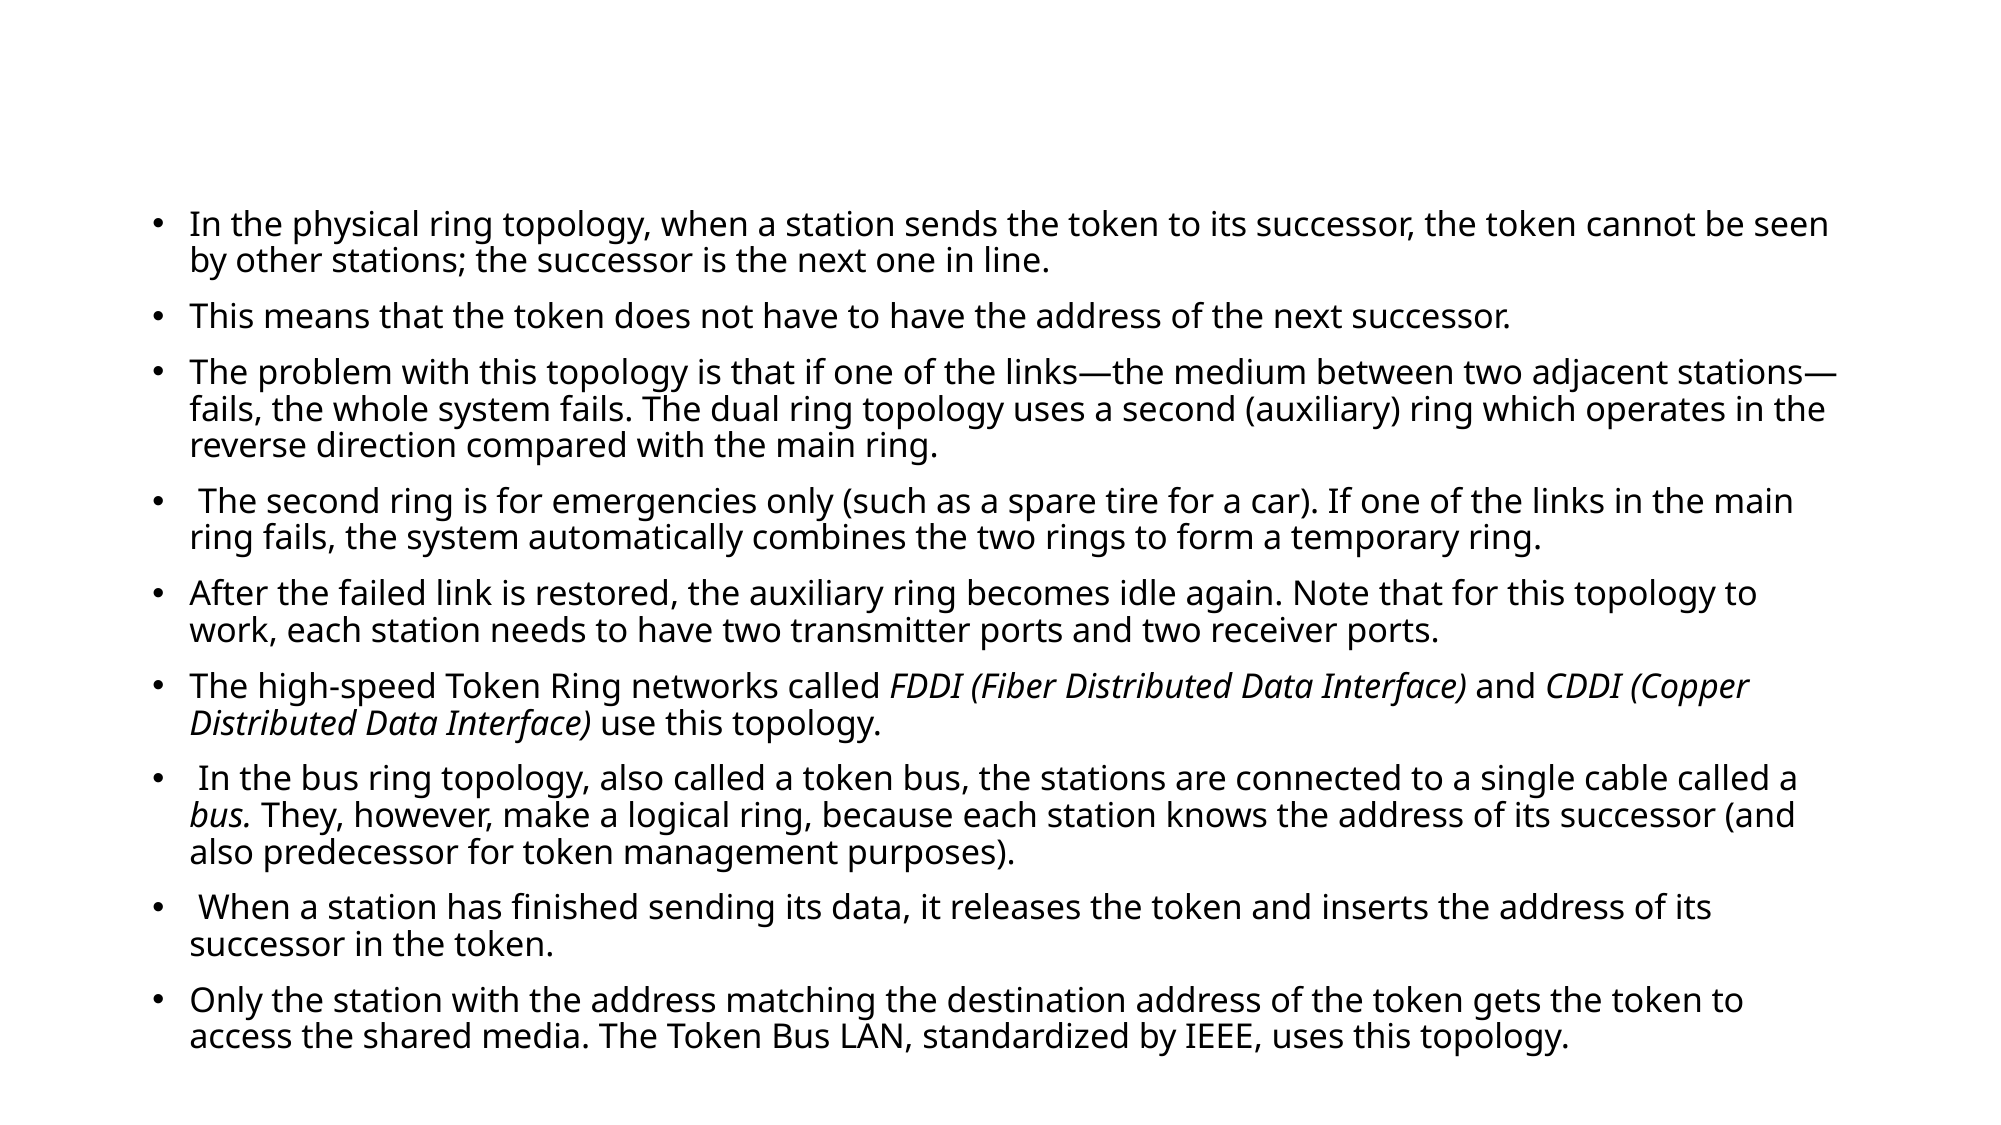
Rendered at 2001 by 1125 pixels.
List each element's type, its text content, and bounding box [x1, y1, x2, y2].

list In the physical ring topology, when a station sends the token to its successor, the token cannot be seen by other stations; the successor is the next one in line. This means that the token does not have to have the address of the next successor. The problem with this topology is that if one of the links—the medium between two adjacent stations—fails, the whole system fails. The dual ring topology uses a second (auxiliary) ring which operates in the reverse direction compared with the main ring. The second ring is for emergencies only (such as a spare tire for a car). If one of the links in the main ring fails, the system automatically combines the two rings to form a temporary ring. After the failed link is restored, the auxiliary ring becomes idle again. Note that for this topology to work, each station needs to have two transmitter ports and two receiver ports. The high-speed Token Ring networks called FDDI (Fiber Distributed Data Interface) and CDDI (Copper Distributed Data Interface) use this topology. In the bus ring topology, also called a token bus, the stations are connected to a single cable called a bus. They, however, make a logical ring, because each station knows the address of its successor (and also predecessor for token management purposes). When a station has finished sending its data, it releases the token and inserts the address of its successor in the token. Only the station with the address matching the destination address of the token gets the token to access the shared media. The Token Bus LAN, standardized by IEEE, uses this topology. [137, 199, 1863, 1066]
